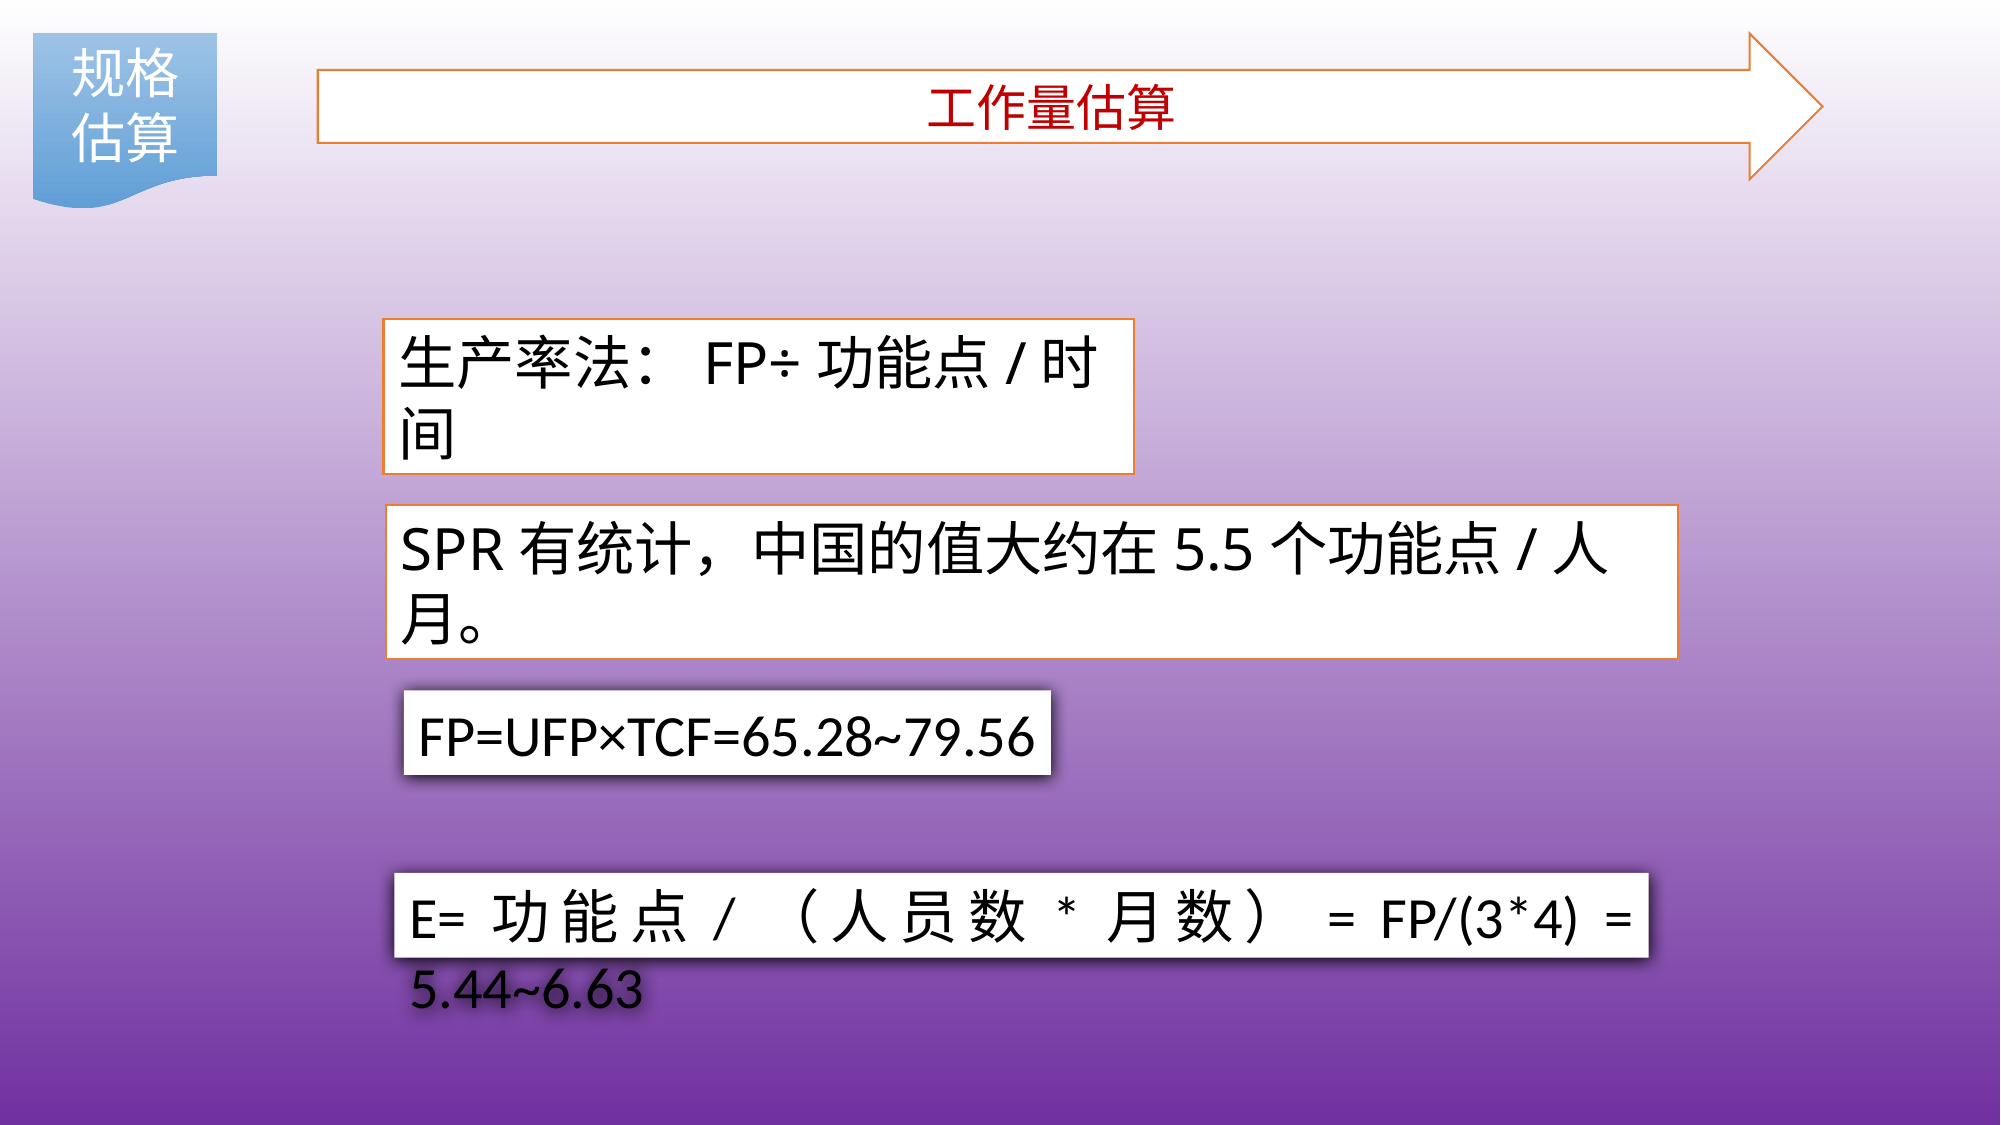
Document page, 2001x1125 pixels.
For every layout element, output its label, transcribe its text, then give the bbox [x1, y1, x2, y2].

text_box E=功能点/（人员数*月数）= FP/(3*4) = 5.44~6.63 [393, 872, 1650, 959]
text_box SPR有统计，中国的值大约在5.5个功能点/人月。 [385, 504, 1679, 660]
text_box 工作量估算 [316, 30, 1825, 182]
text_box 规格估算 [33, 33, 217, 209]
text_box FP=UFP×TCF=65.28~79.56 [403, 689, 1052, 776]
text_box 生产率法：FP÷功能点/时间 [382, 318, 1135, 475]
